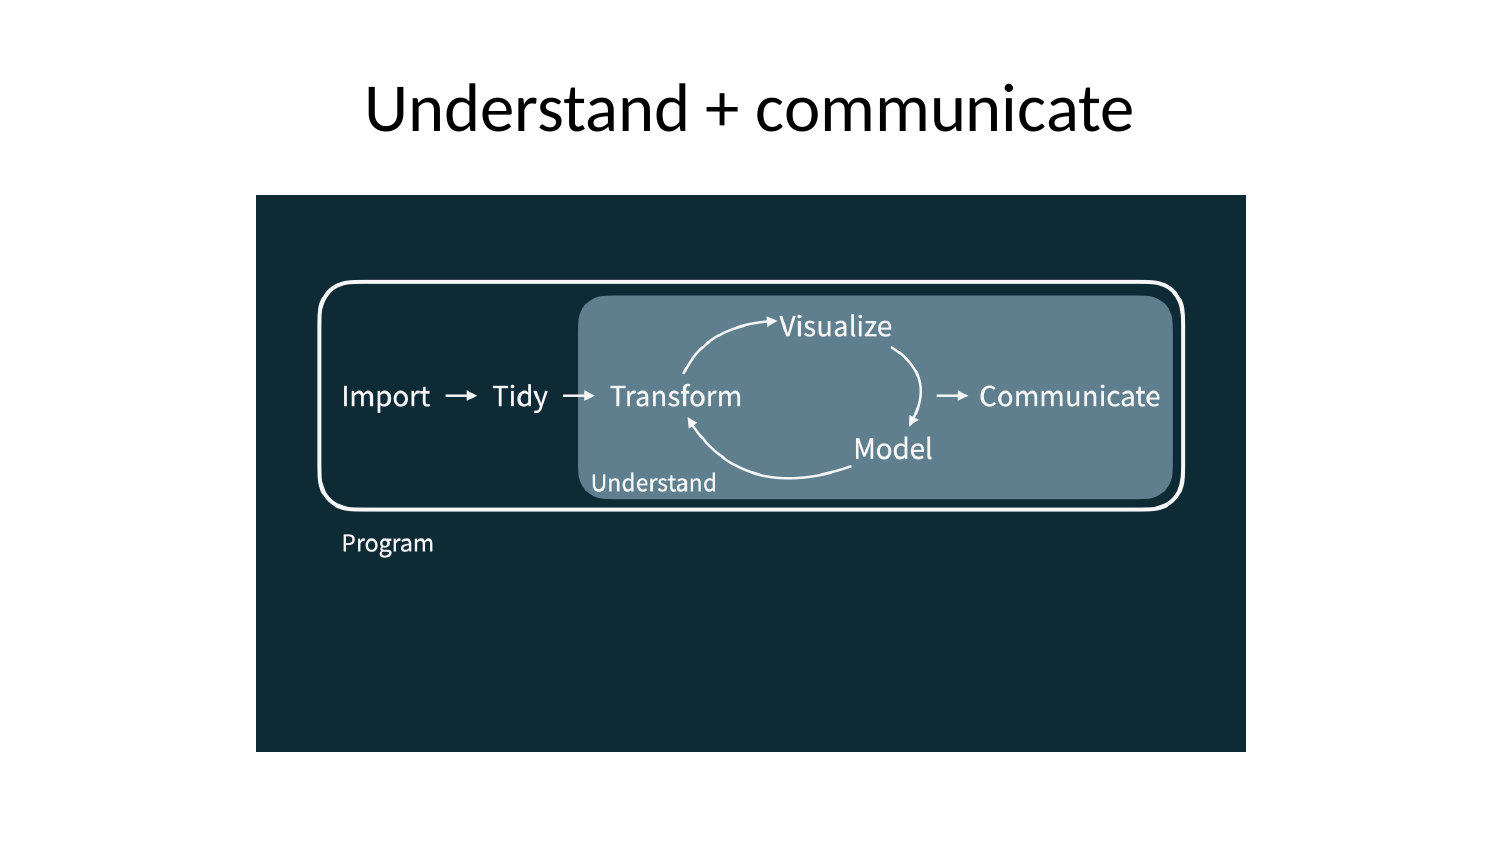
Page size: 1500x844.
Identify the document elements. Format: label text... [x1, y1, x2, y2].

picture [255, 195, 1247, 753]
title Understand + communicate [75, 33, 1425, 175]
